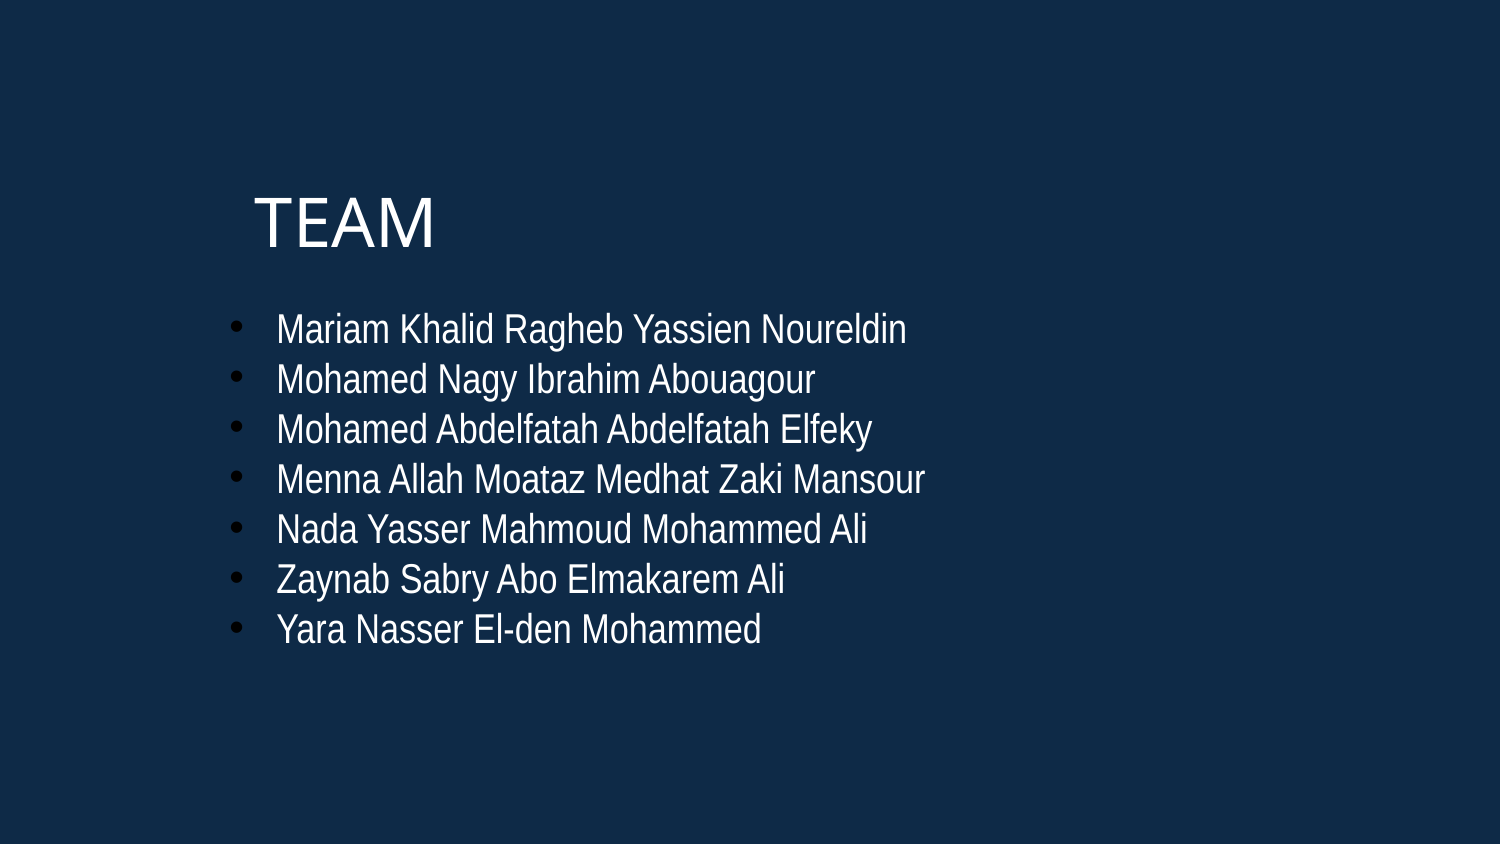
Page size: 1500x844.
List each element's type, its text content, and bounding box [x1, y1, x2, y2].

text_box Mariam Khalid Ragheb Yassien Noureldin Mohamed Nagy Ibrahim Abouagour Mohamed Abdelfatah Abdelfatah Elfeky Menna Allah Moataz Medhat Zaki Mansour Nada Yasser Mahmoud Mohammed Ali Zaynab Sabry Abo Elmakarem Ali Yara Nasser El-den Mohammed [214, 294, 1237, 659]
text_box TEAM [239, 181, 1500, 303]
